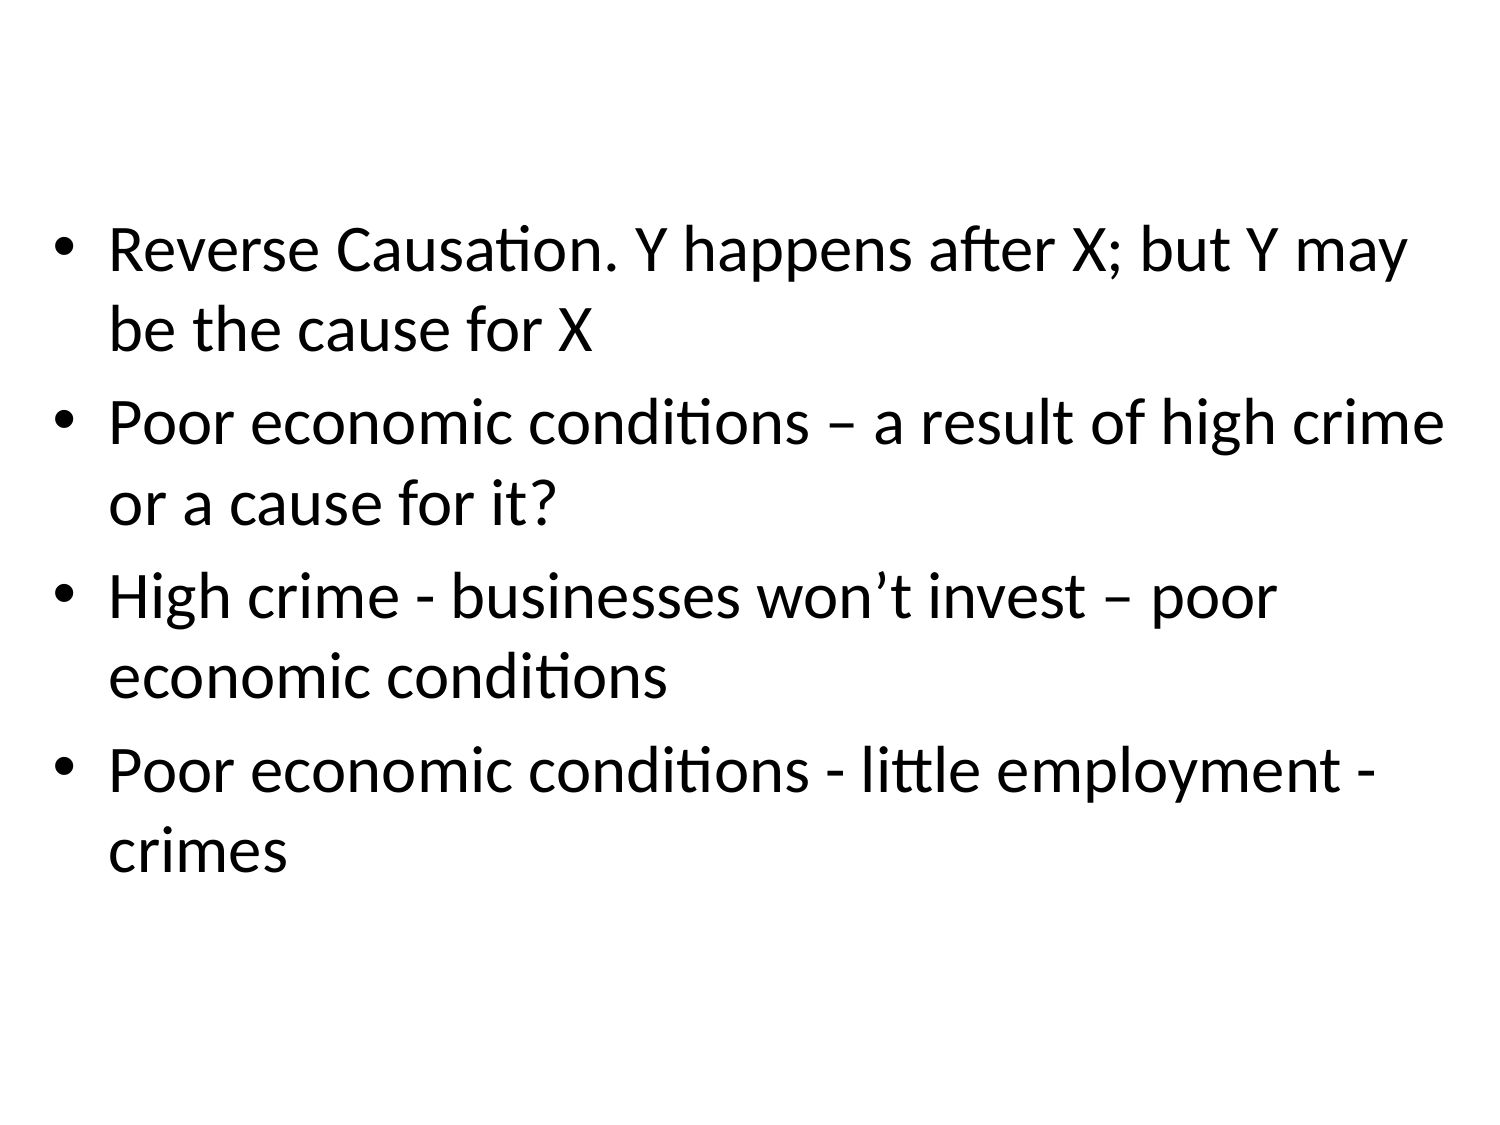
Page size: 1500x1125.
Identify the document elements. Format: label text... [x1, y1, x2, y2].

list Reverse Causation. Y happens after X; but Y may be the cause for X Poor economic conditions – a result of high crime or a cause for it? High crime - businesses won’t invest – poor economic conditions Poor economic conditions - little employment - crimes [37, 197, 1470, 1106]
